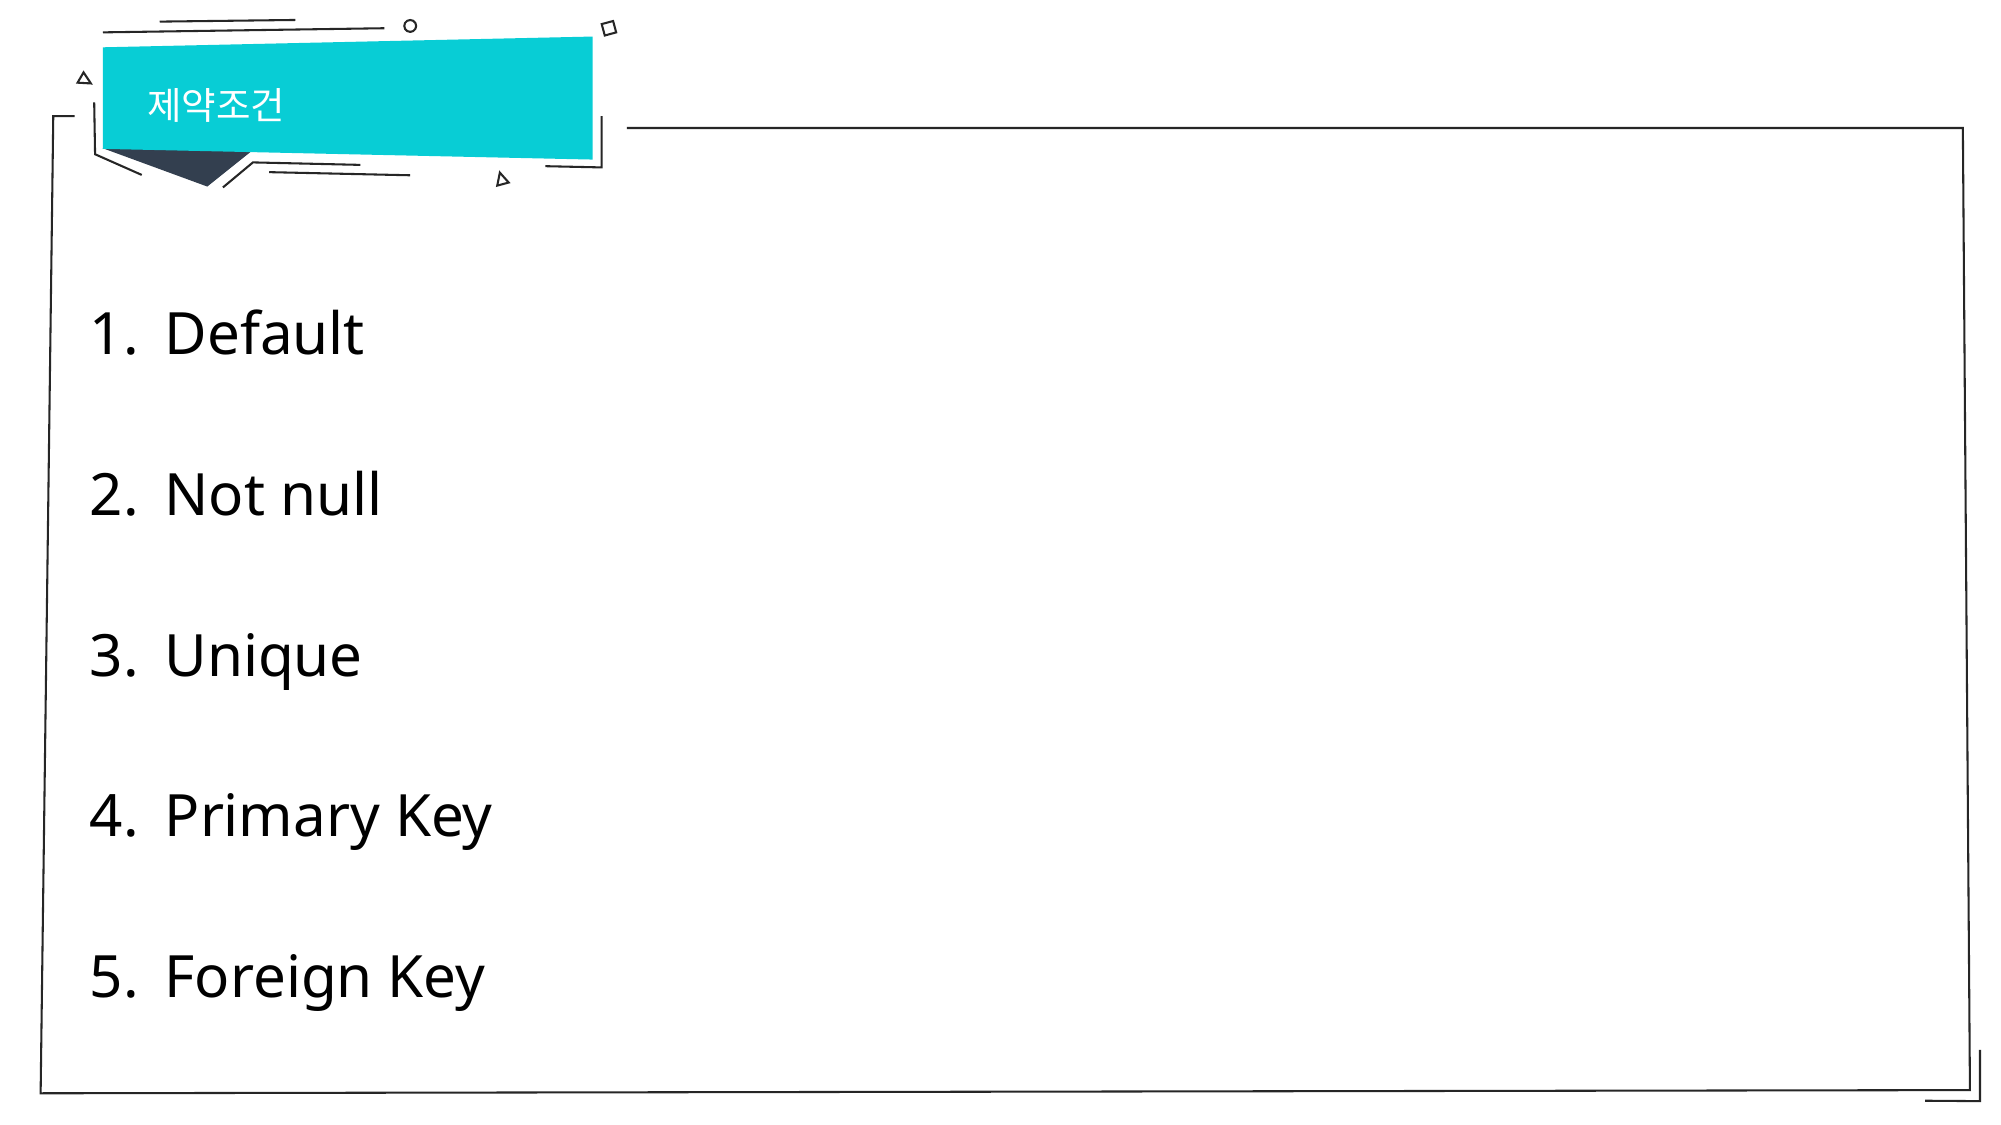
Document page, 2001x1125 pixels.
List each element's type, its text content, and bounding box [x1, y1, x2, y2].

text_box 제약조건 [132, 51, 301, 135]
text_box Default Not null Unique Primary Key Foreign Key [75, 218, 1916, 962]
